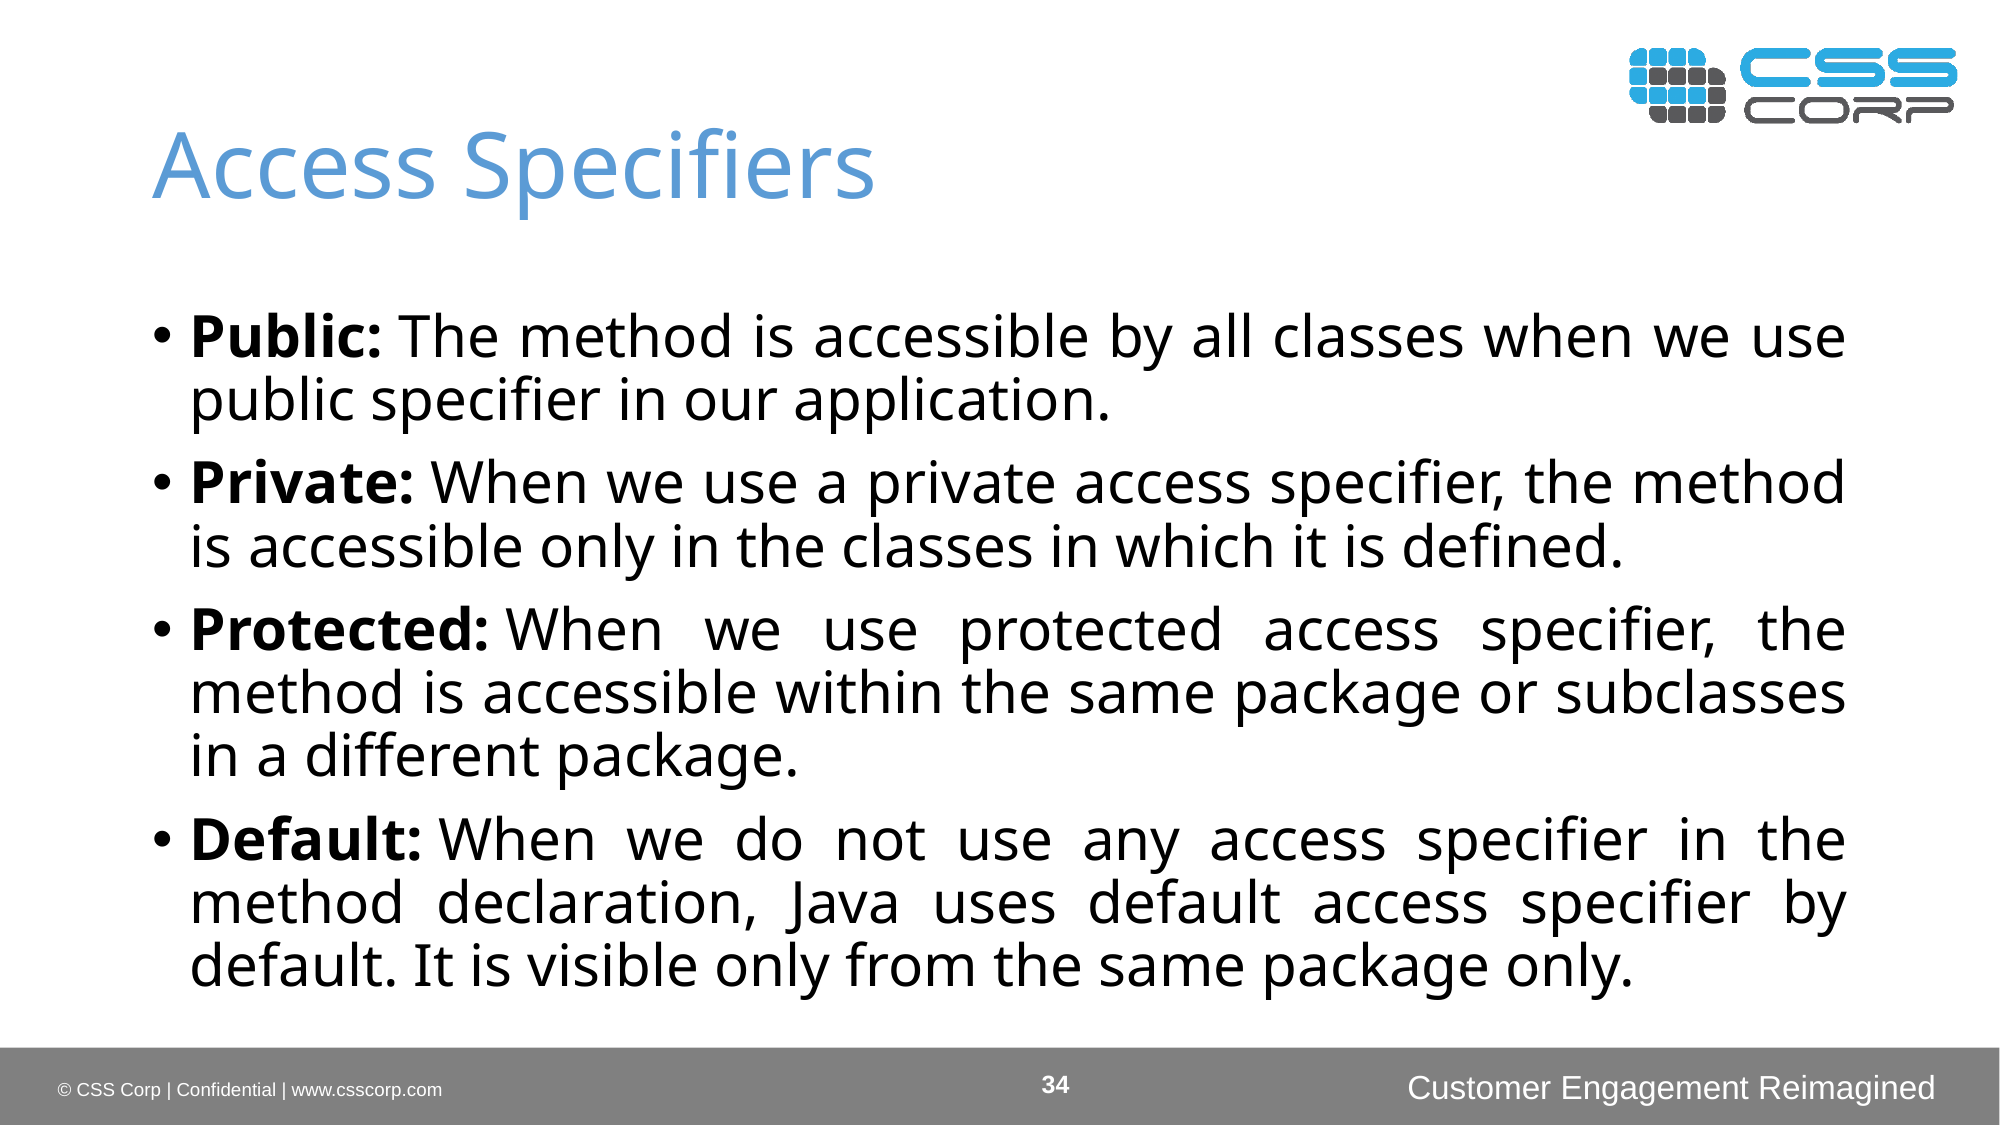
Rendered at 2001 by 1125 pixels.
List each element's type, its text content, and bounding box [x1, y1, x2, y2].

list Public: The method is accessible by all classes when we use public specifier in our application. Private: When we use a private access specifier, the method is accessible only in the classes in which it is defined. Protected: When we use protected access specifier, the method is accessible within the same package or subclasses in a different package. Default: When we do not use any access specifier in the method declaration, Java uses default access specifier by default. It is visible only from the same package only. [137, 299, 1863, 1014]
title Access Specifiers [137, 59, 1863, 278]
picture [1629, 48, 1958, 130]
